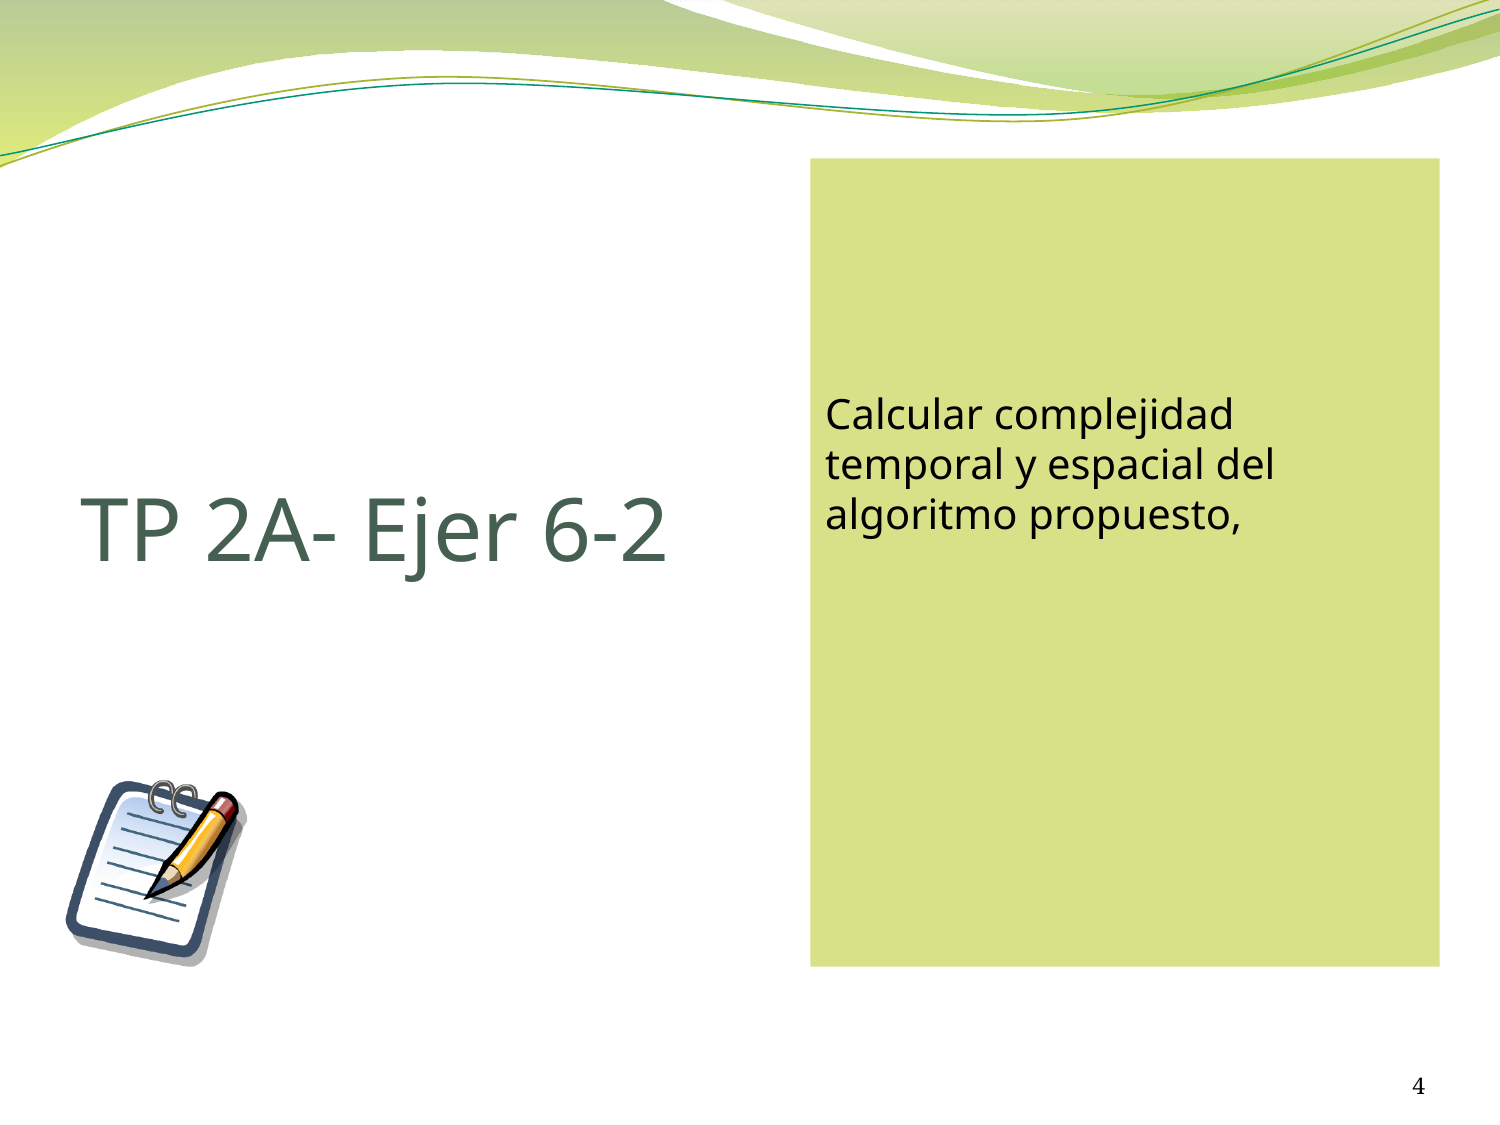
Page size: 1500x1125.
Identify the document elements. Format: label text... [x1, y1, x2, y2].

title TP 2A- Ejer 6-2 [43, 251, 708, 594]
slide_number 4 [1387, 1017, 1478, 1104]
list Calcular complejidad temporal y espacial del algoritmo propuesto, [810, 158, 1440, 967]
picture [63, 778, 253, 967]
